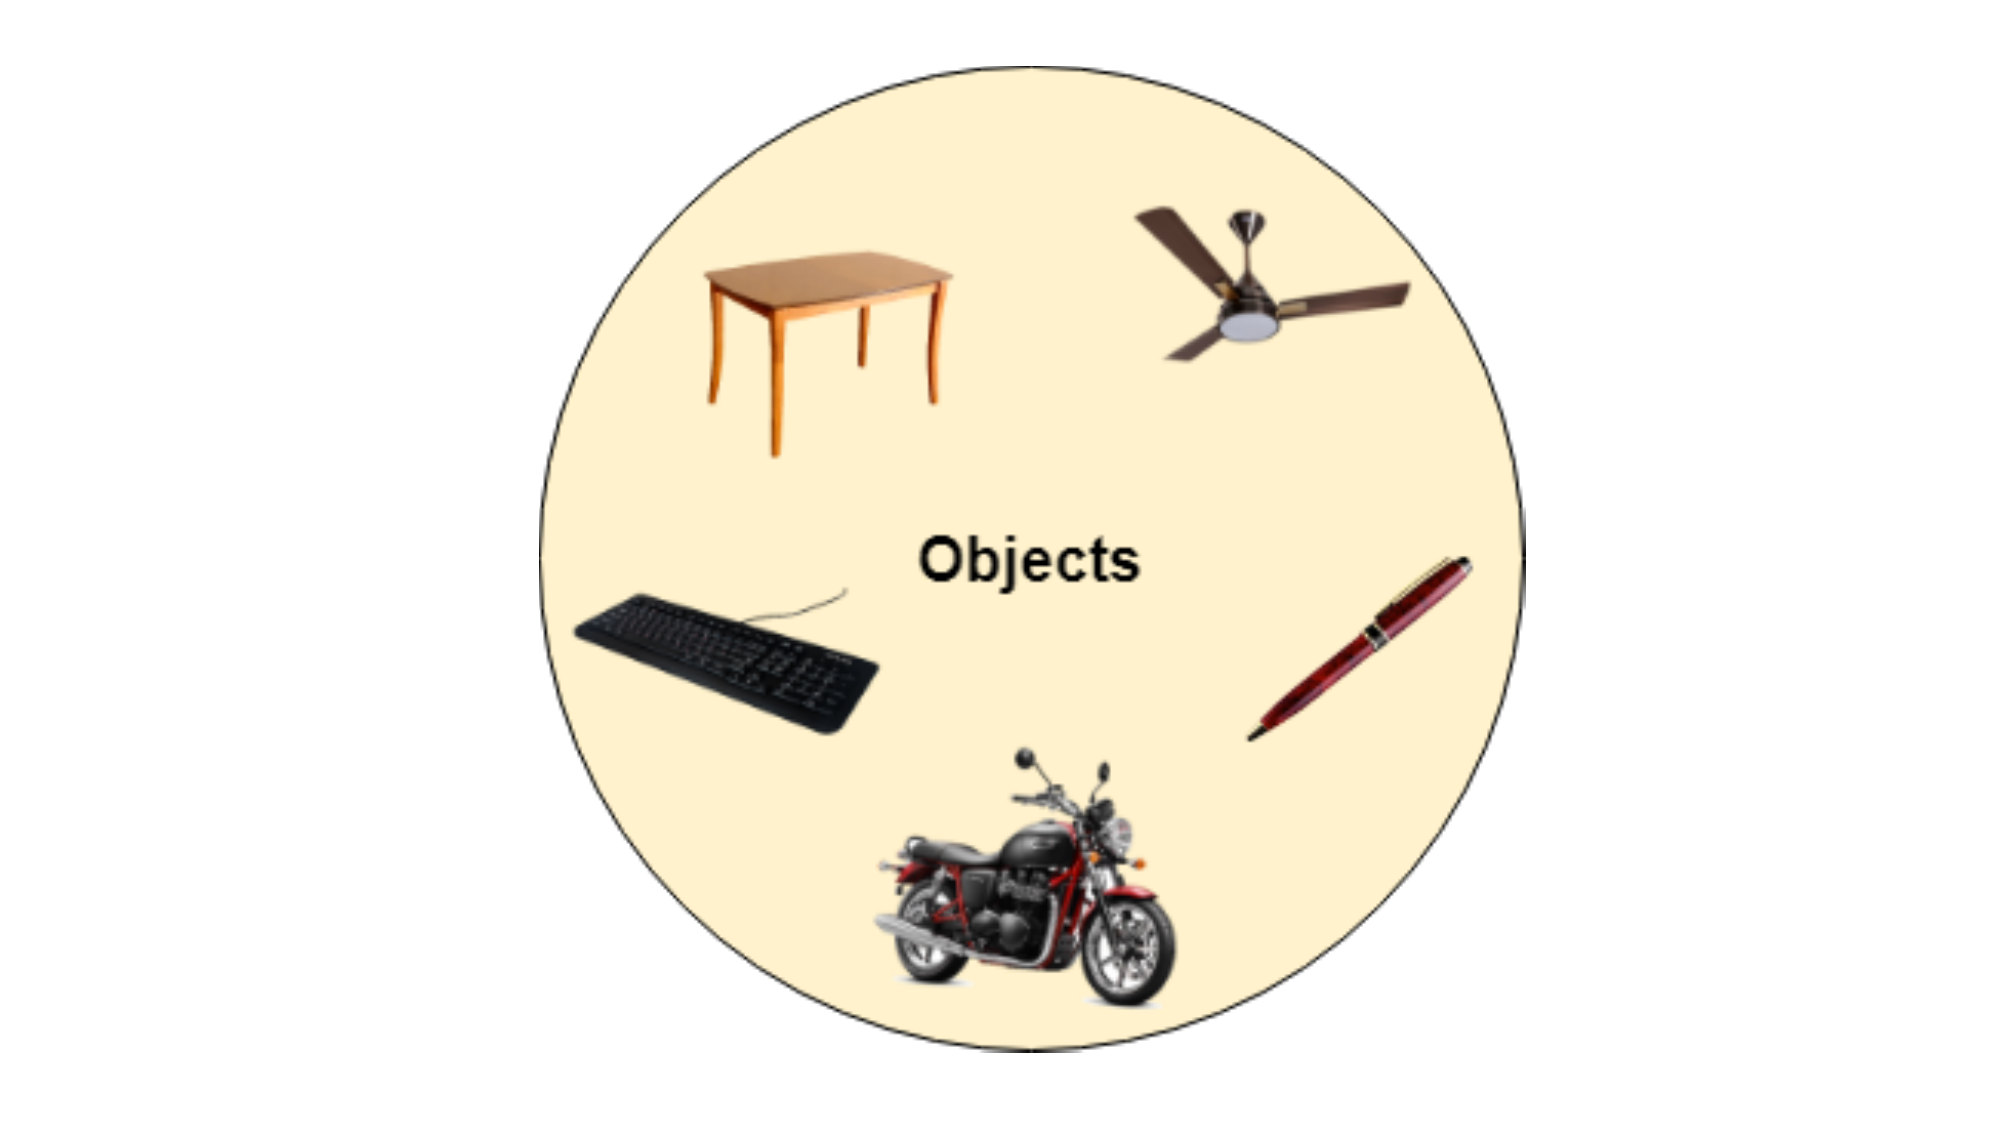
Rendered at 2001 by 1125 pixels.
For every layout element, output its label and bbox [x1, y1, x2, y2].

picture [539, 66, 1526, 1053]
